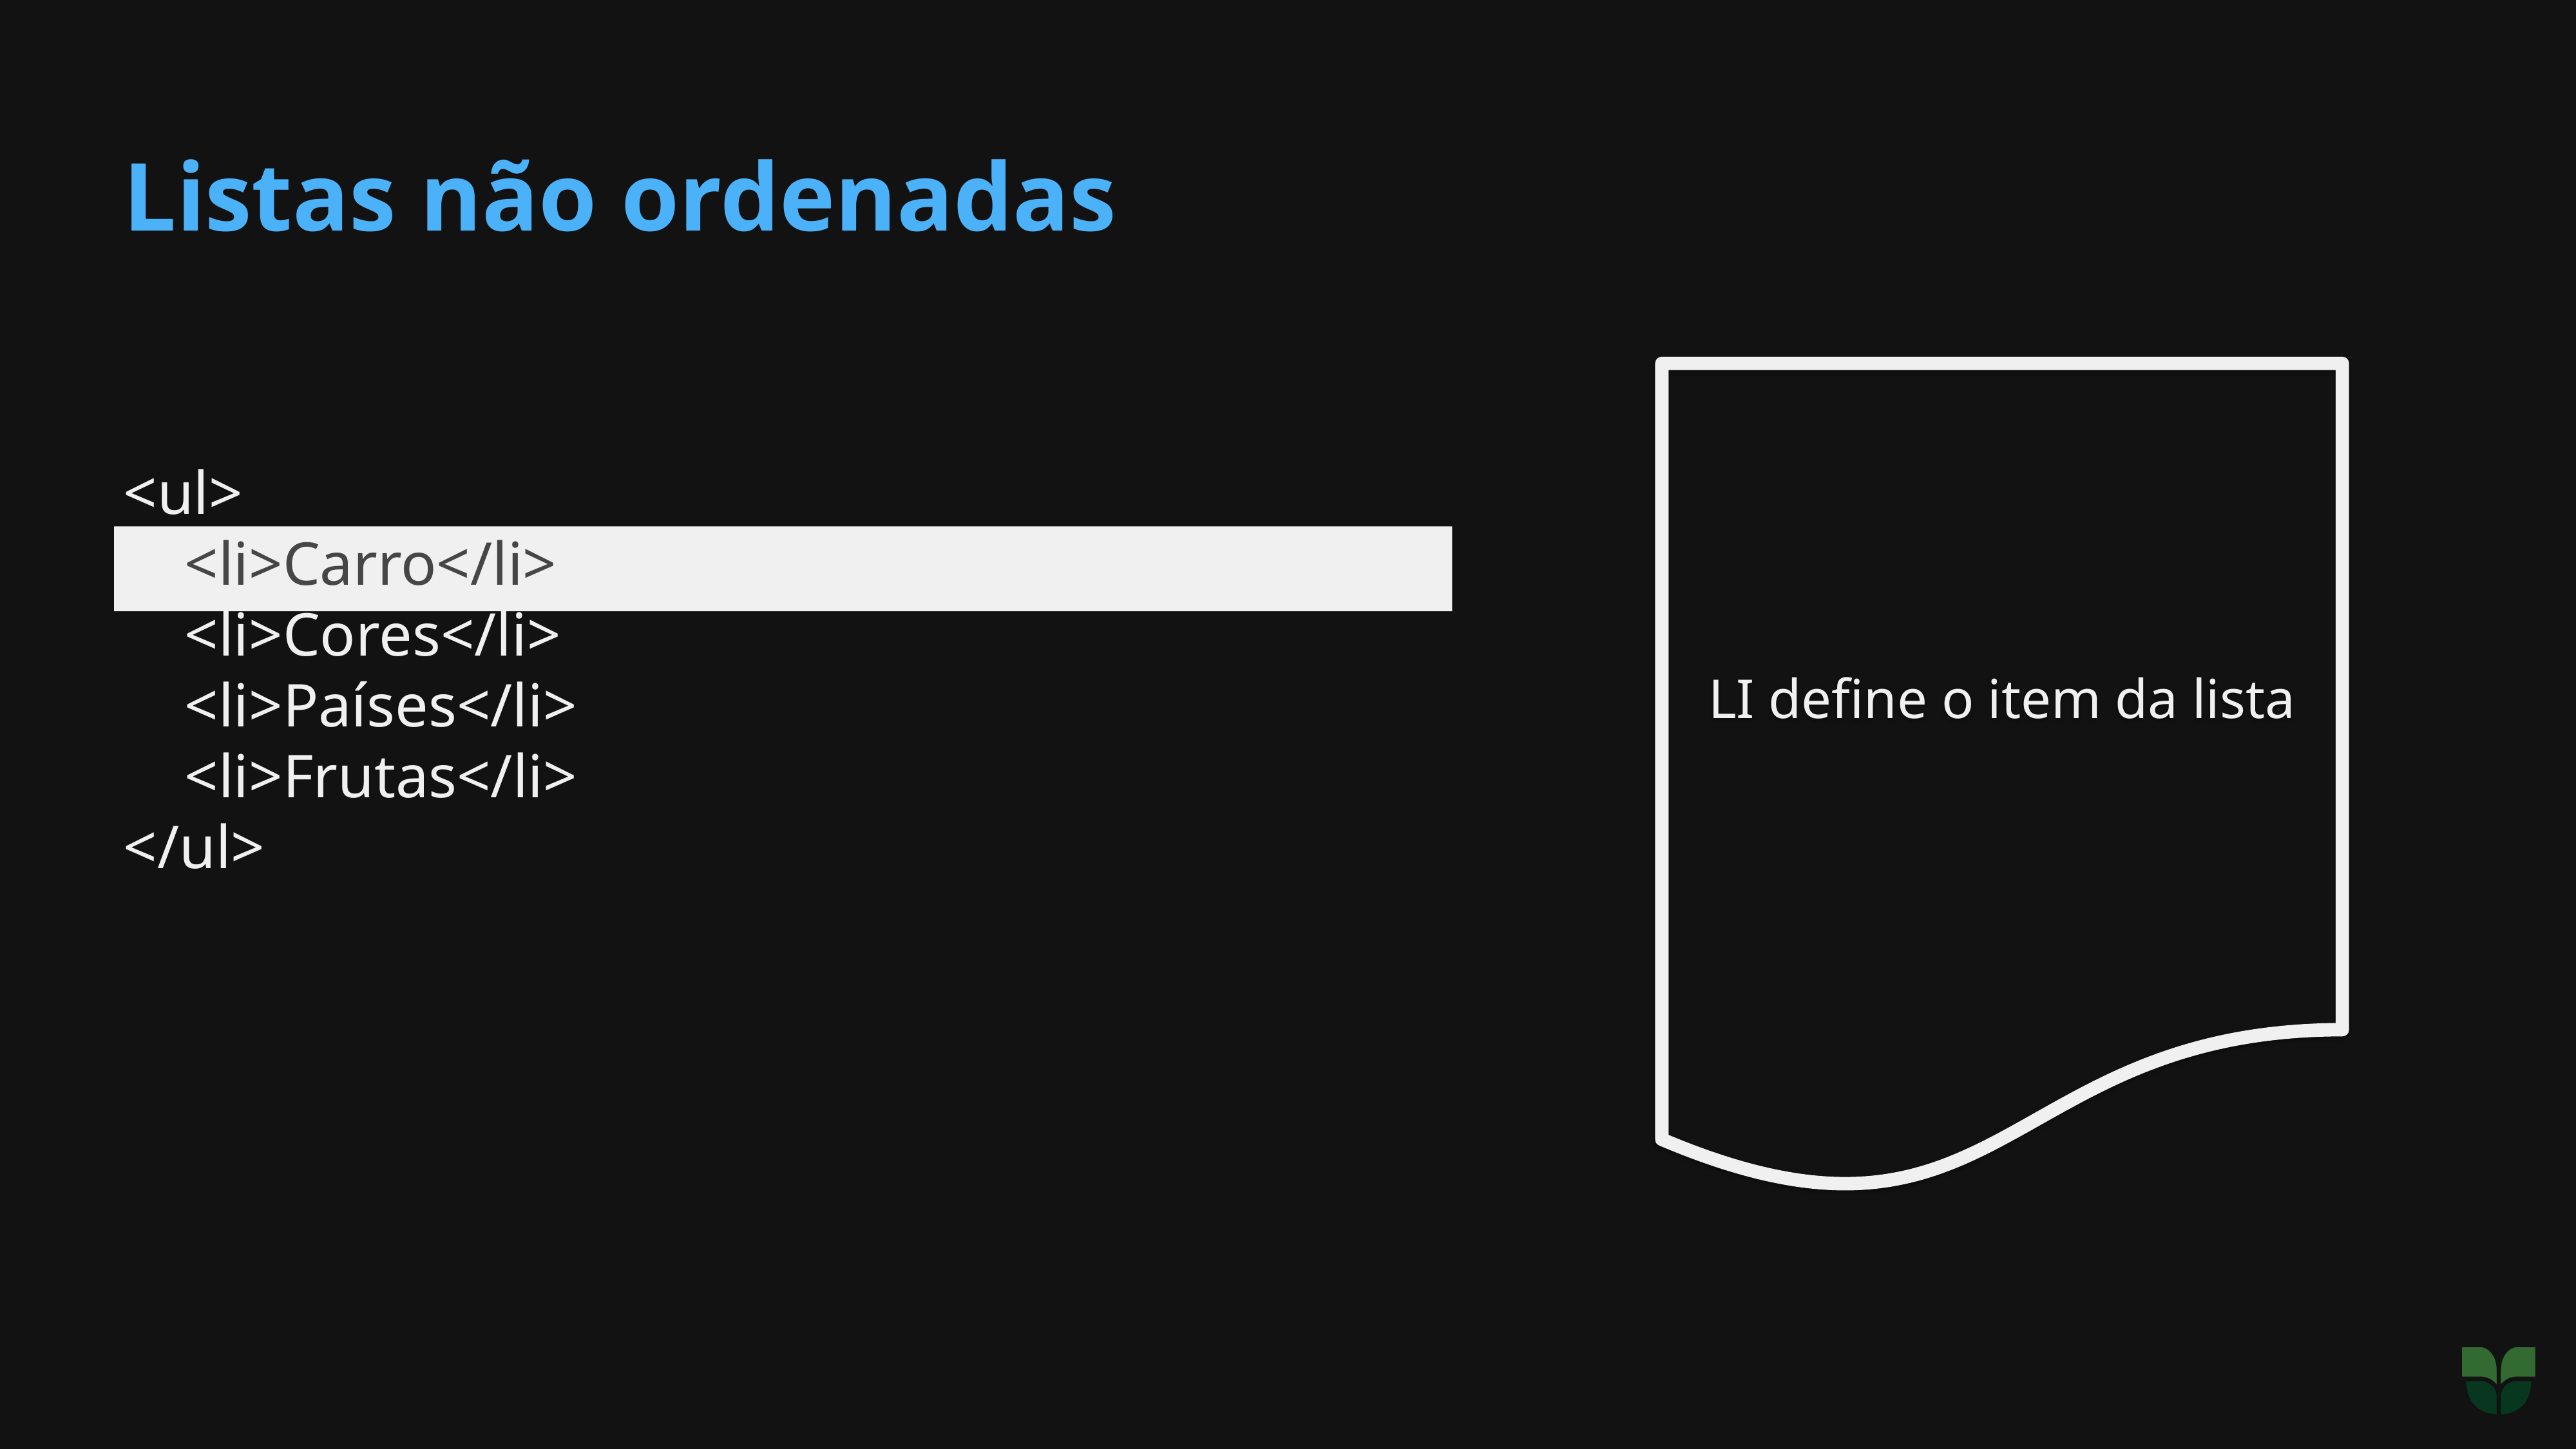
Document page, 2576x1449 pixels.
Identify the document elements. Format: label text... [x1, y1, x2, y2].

text_box Listas não ordenadas [114, 76, 2463, 255]
text_box [1136, 525, 1454, 612]
picture [2461, 1347, 2538, 1416]
text_box <ul> <li>Carro</li> <li>Cores</li> <li>Países</li> <li>Frutas</li> </ul> [114, 450, 1136, 886]
text_box LI define o item da lista [1659, 361, 2345, 1186]
